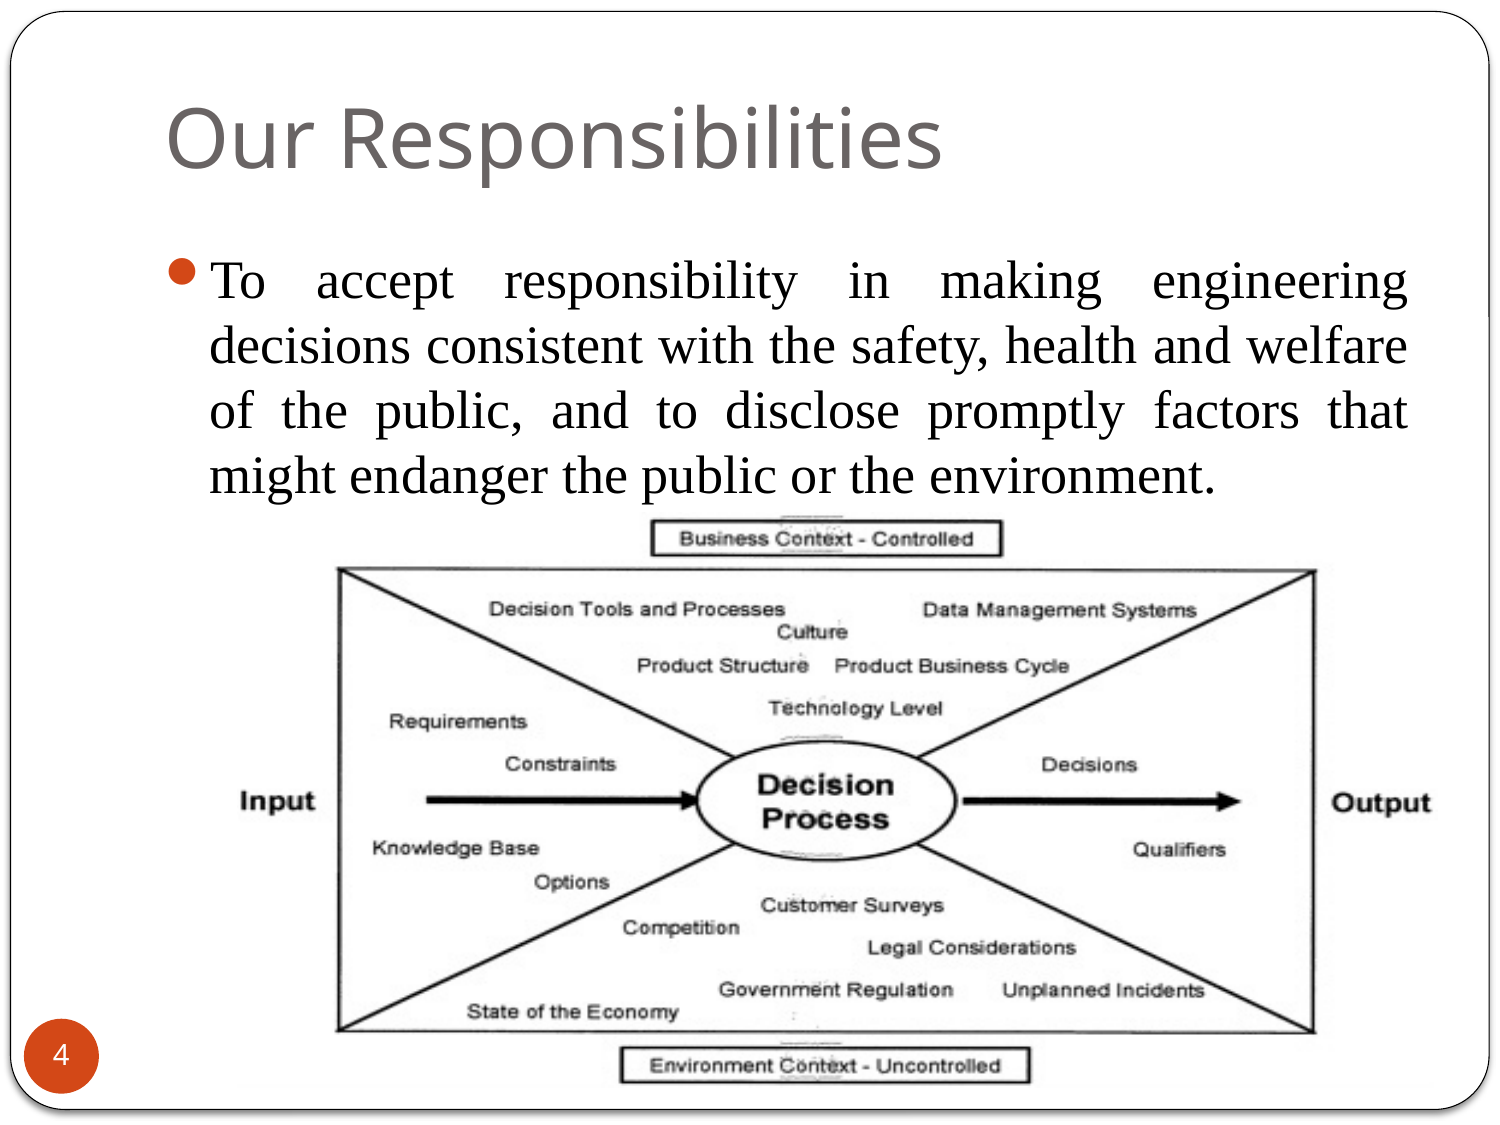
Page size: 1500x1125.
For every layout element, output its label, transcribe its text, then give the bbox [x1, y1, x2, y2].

title Our Responsibilities [150, 12, 1425, 200]
picture [237, 512, 1438, 1088]
slide_number 4 [23, 1018, 99, 1094]
list To accept responsibility in making engineering decisions consistent with the safety, health and welfare of the public, and to disclose promptly factors that might endanger the public or the environment. [150, 237, 1425, 988]
